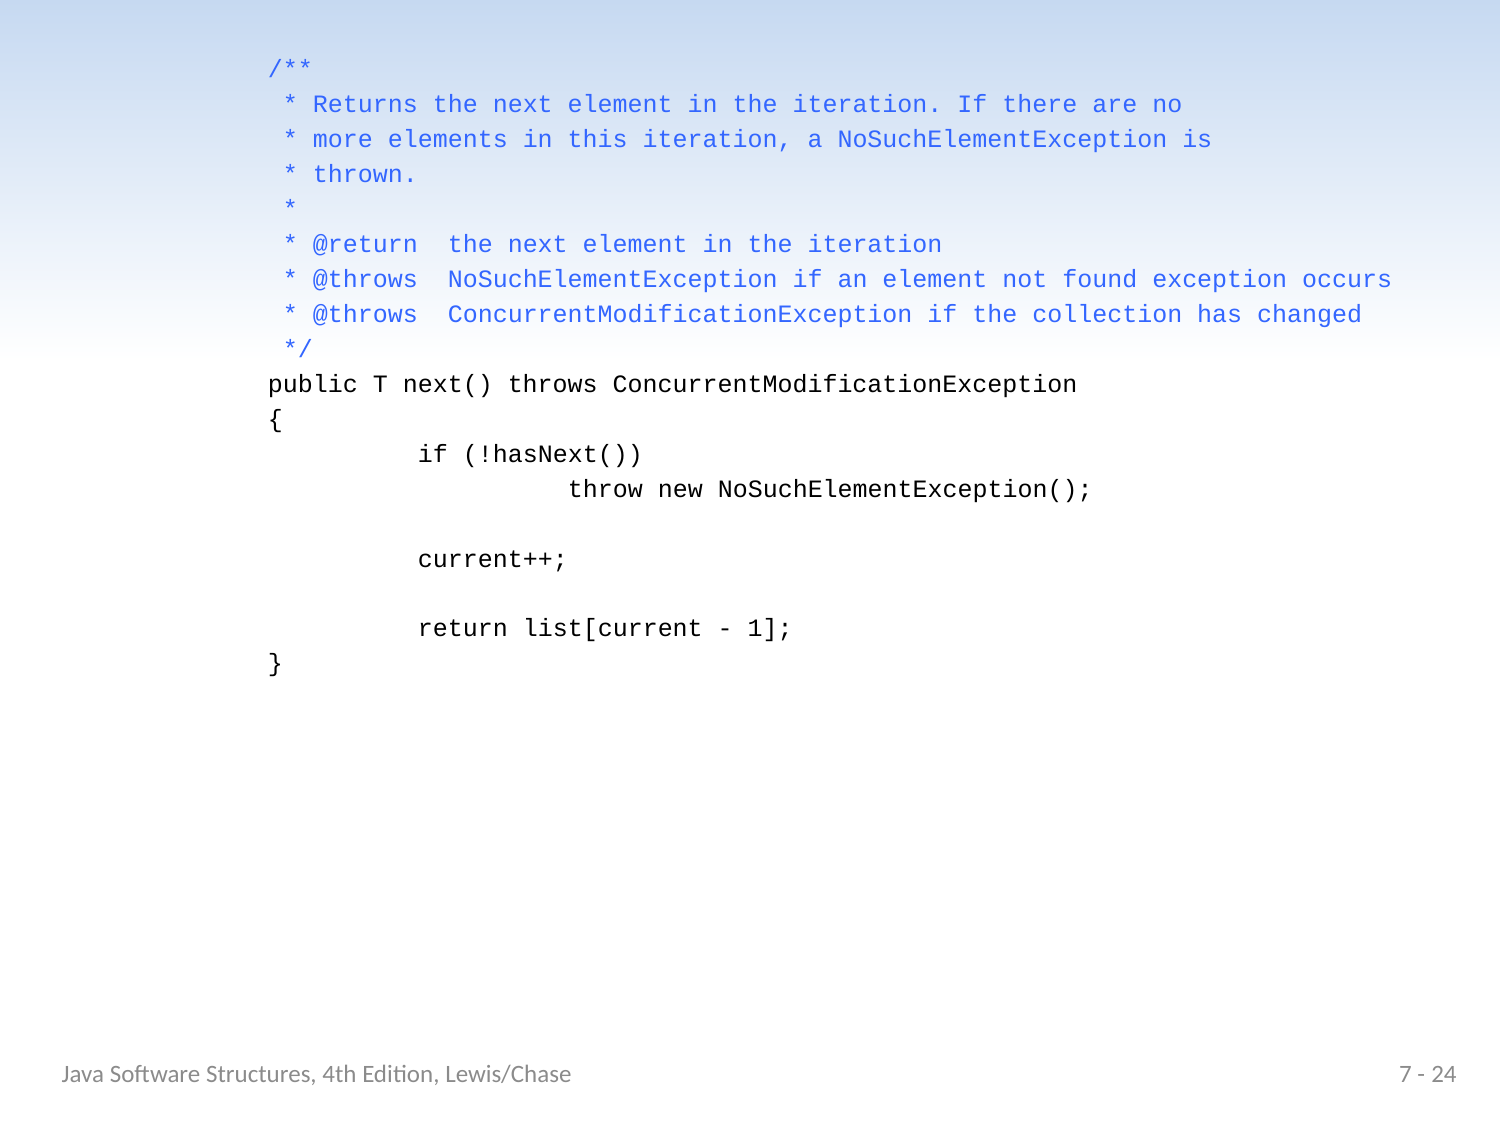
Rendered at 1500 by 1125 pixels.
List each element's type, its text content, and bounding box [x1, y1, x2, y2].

footer Java Software Structures, 4th Edition, Lewis/Chase [46, 1042, 1122, 1103]
slide_number 7 - 24 [1122, 1042, 1472, 1103]
list /** * Returns the next element in the iteration. If there are no * more elements in this iteration, a NoSuchElementException is * thrown. * * @return the next element in the iteration * @throws NoSuchElementException if an element not found exception occurs * @throws ConcurrentModificationException if the collection has changed */ public T next() throws ConcurrentModificationException { if (!hasNext()) throw new NoSuchElementException(); current++; return list[current - 1]; } [46, 45, 1473, 1043]
